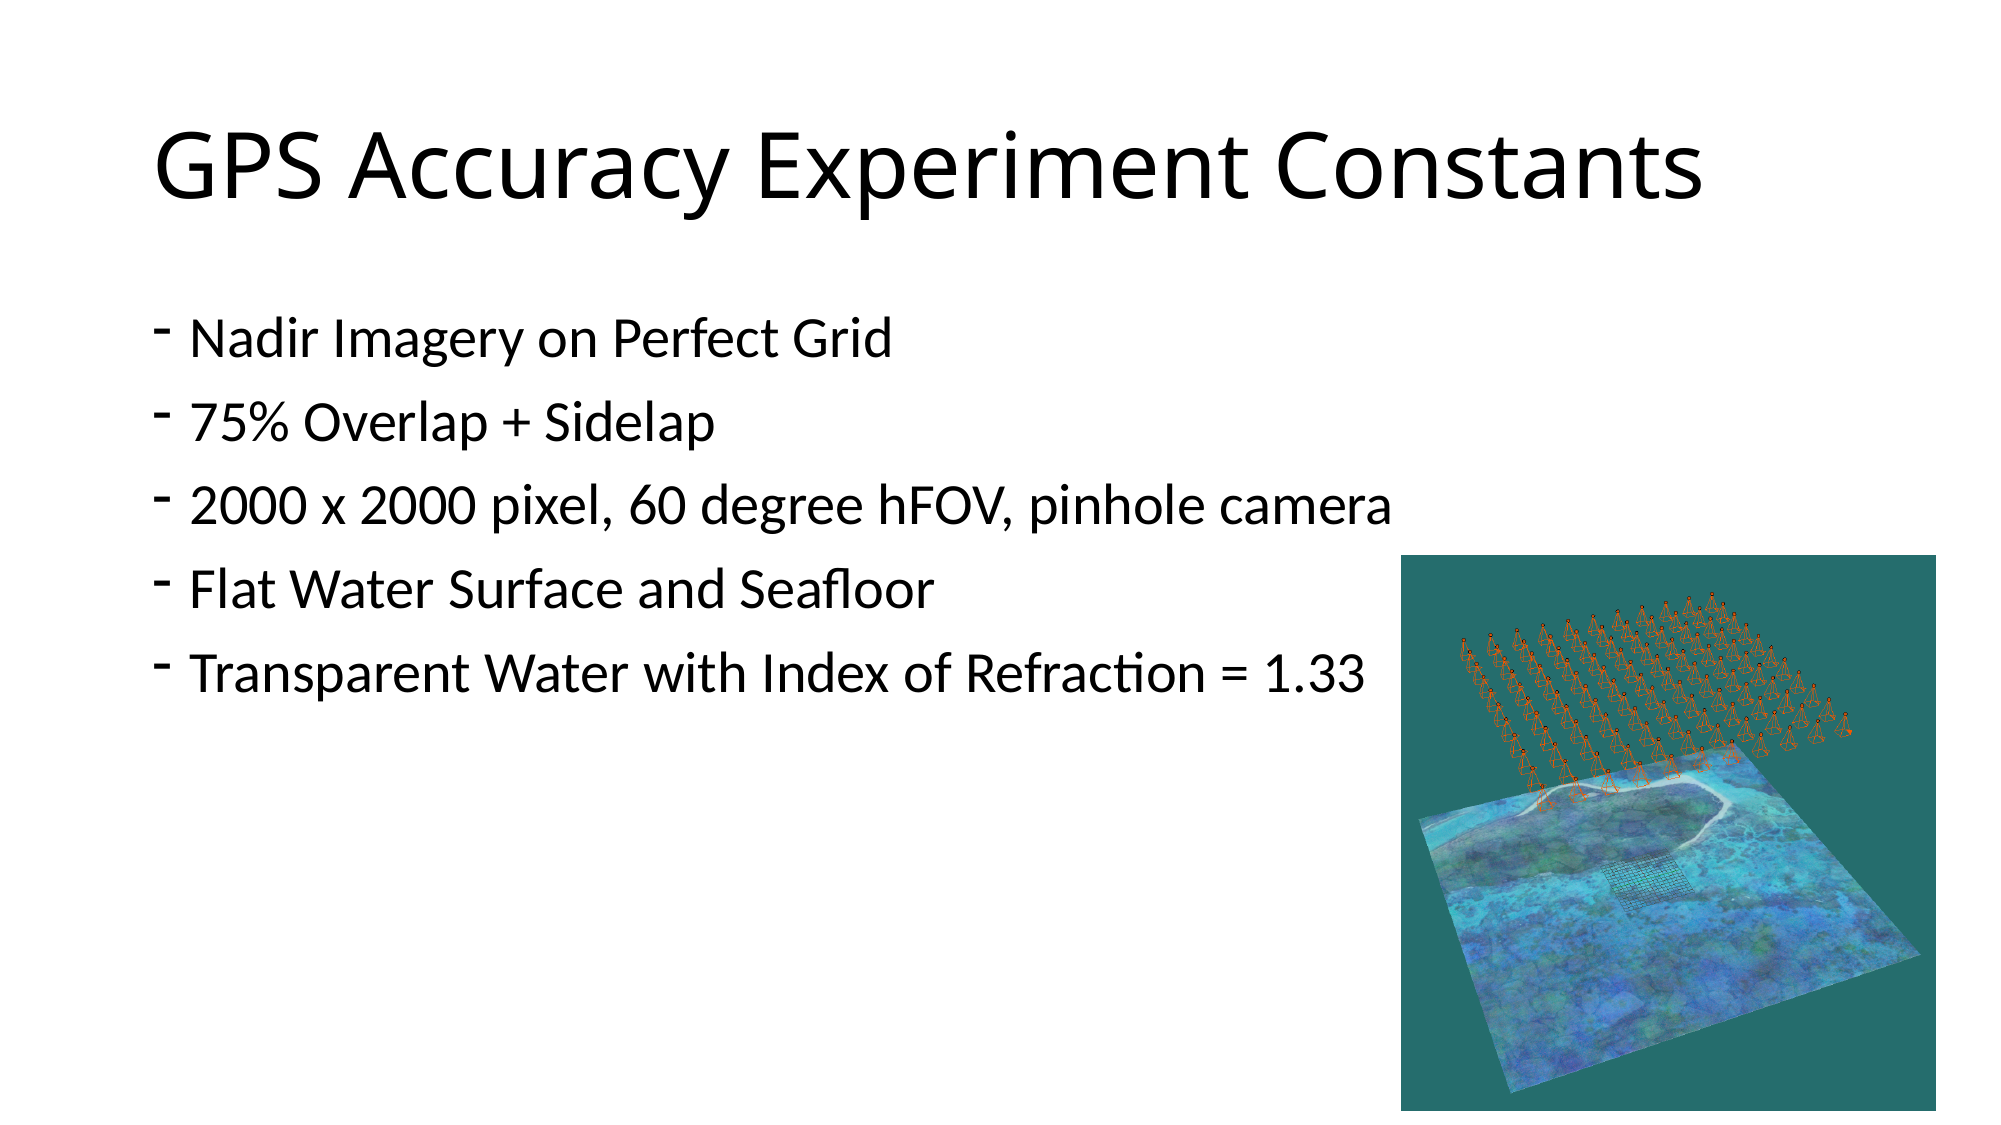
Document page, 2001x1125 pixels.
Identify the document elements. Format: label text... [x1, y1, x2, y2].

picture [1401, 555, 1936, 1111]
list Nadir Imagery on Perfect Grid 75% Overlap + Sidelap 2000 x 2000 pixel, 60 degree hFOV, pinhole camera Flat Water Surface and Seafloor Transparent Water with Index of Refraction = 1.33 [137, 299, 1863, 1014]
title GPS Accuracy Experiment Constants [137, 59, 1863, 278]
